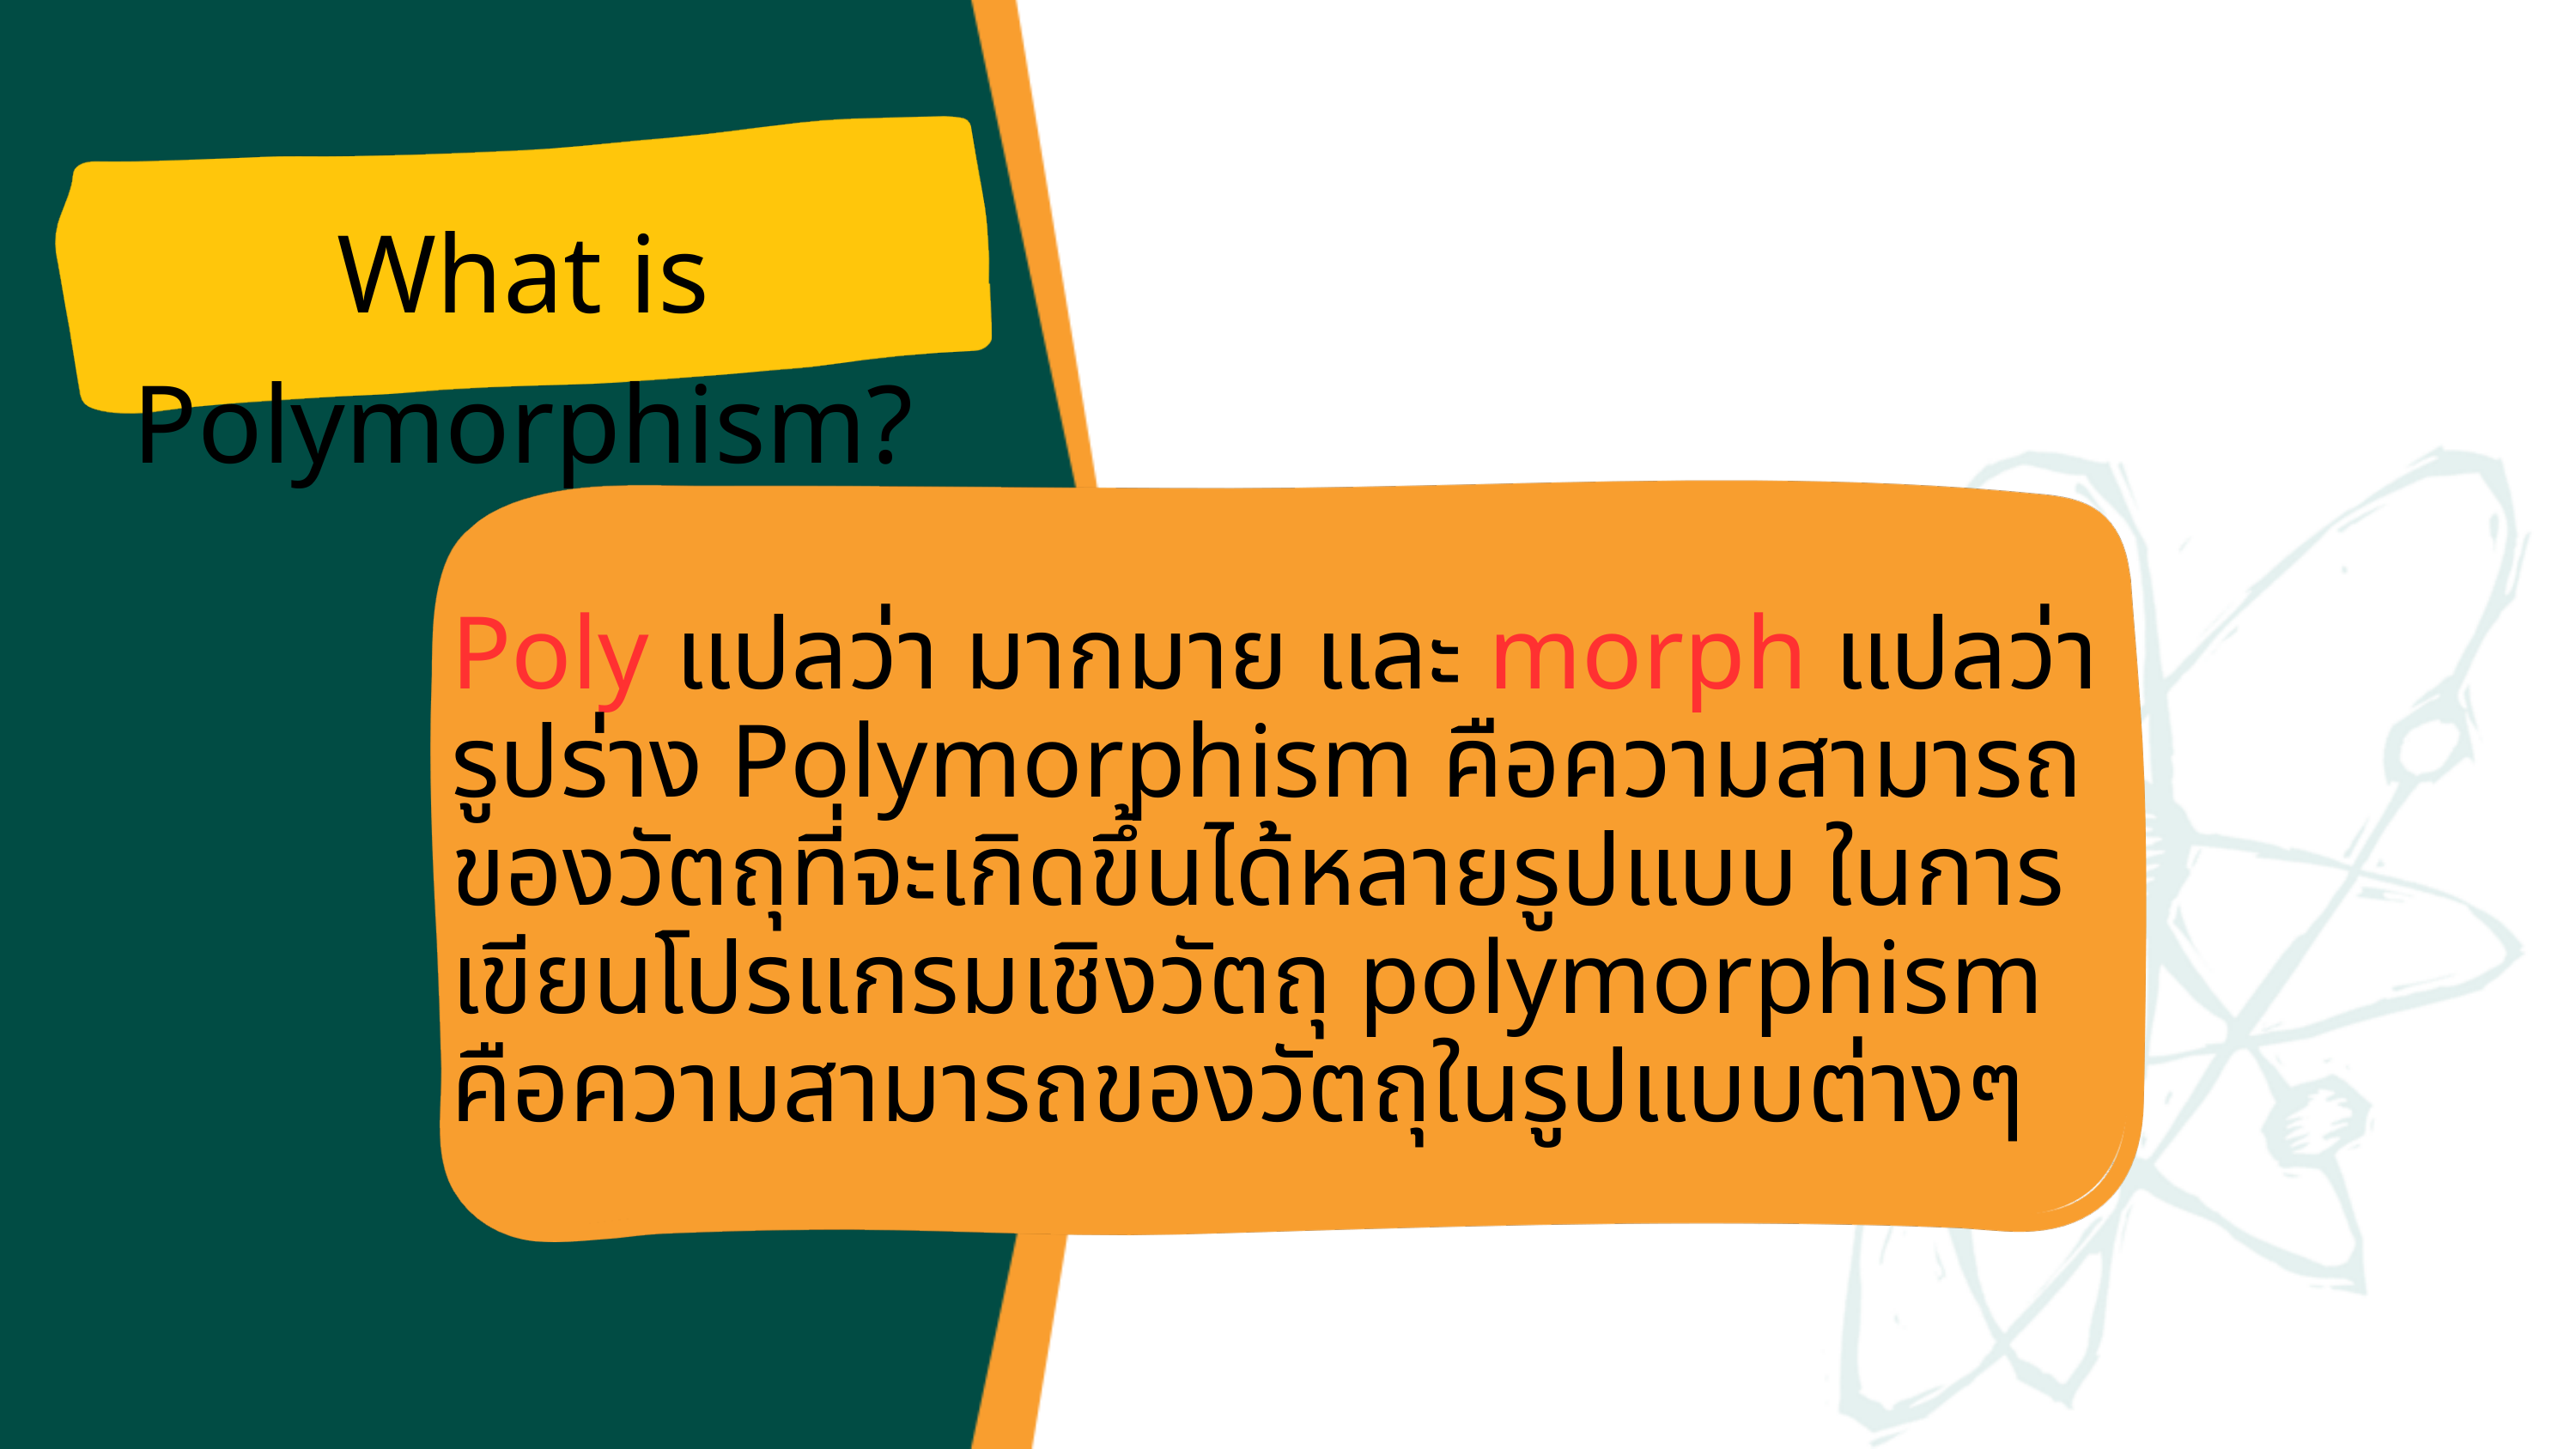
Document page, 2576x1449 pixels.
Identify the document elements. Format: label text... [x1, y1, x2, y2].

text_box [0, 0, 2576, 1449]
text_box Poly แปลว่า มากมาย และ morph แปลว่า รูปร่าง Polymorphism คือความสามารถของวัตถุที่จะเกิดขึ้นได้หลายรูปแบบ ในการเขียนโปรแกรมเชิงวัตถุ polymorphism คือความสามารถของวัตถุในรูปแบบต่างๆ [451, 600, 2125, 1142]
text_box [428, 469, 2148, 1242]
text_box [54, 116, 993, 415]
text_box What is Polymorphism? [109, 184, 938, 485]
